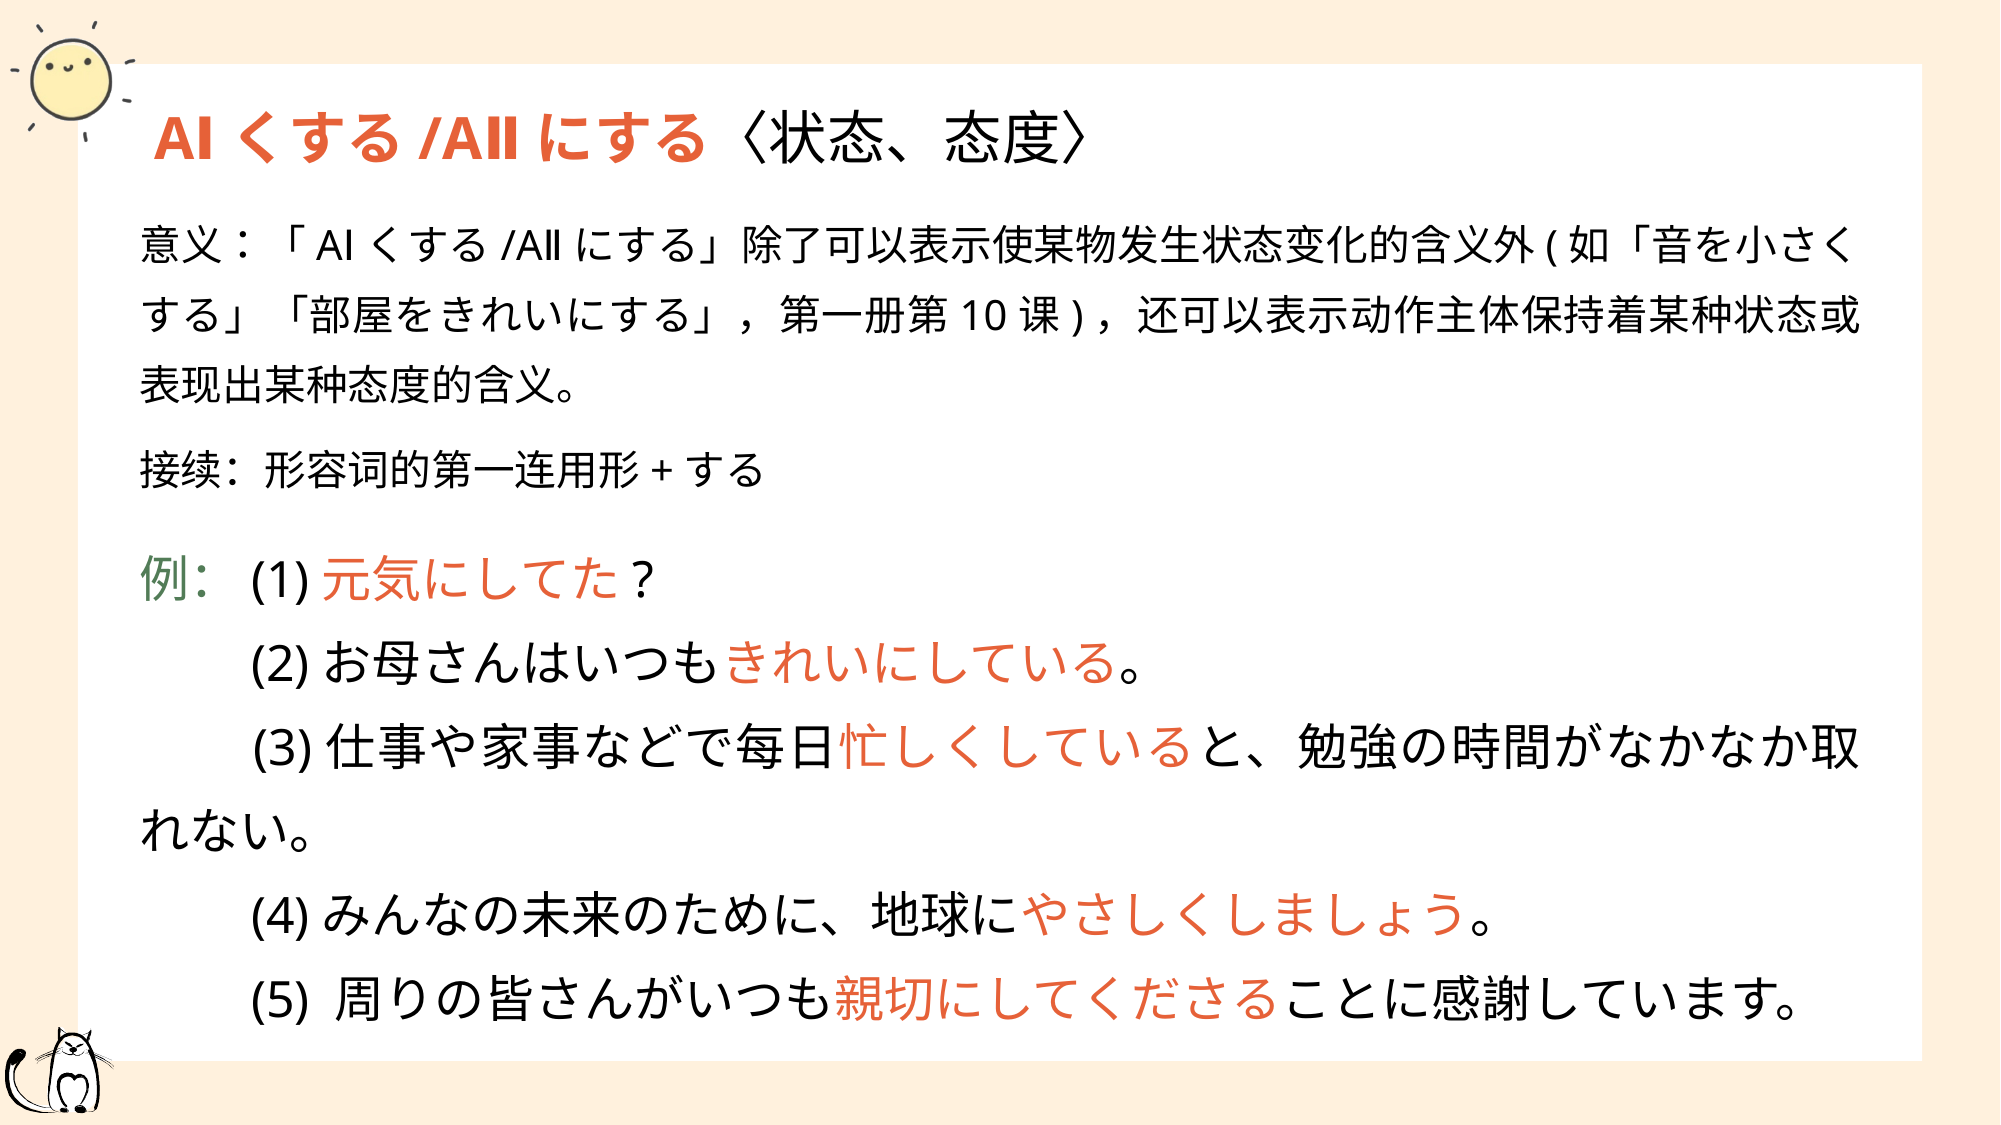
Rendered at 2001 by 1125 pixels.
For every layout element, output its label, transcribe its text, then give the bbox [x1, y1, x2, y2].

text_box AⅠくする/AⅡにする〈状态、态度〉 意义：「AⅠくする/AⅡにする」除了可以表示使某物发生状态变化的含义外(如「音を小さくする」「部屋をきれいにする」，第一册第10课)，还可以表示动作主体保持着某种状态或表现出某种态度的含义。 接续：形容词的第一连用形+する 例：(1)元気にしてた? (2)お母さんはいつもきれいにしている。 (3)仕事や家事などで每日忙しくしていると、勉強の時間がなかなか取れない。 (4)みんなの未来のために、地球にやさしくしましょう。 (5) 周りの皆さんがいつも親切にしてくださることに感謝しています。 [124, 93, 1876, 1035]
picture [0, 0, 162, 155]
